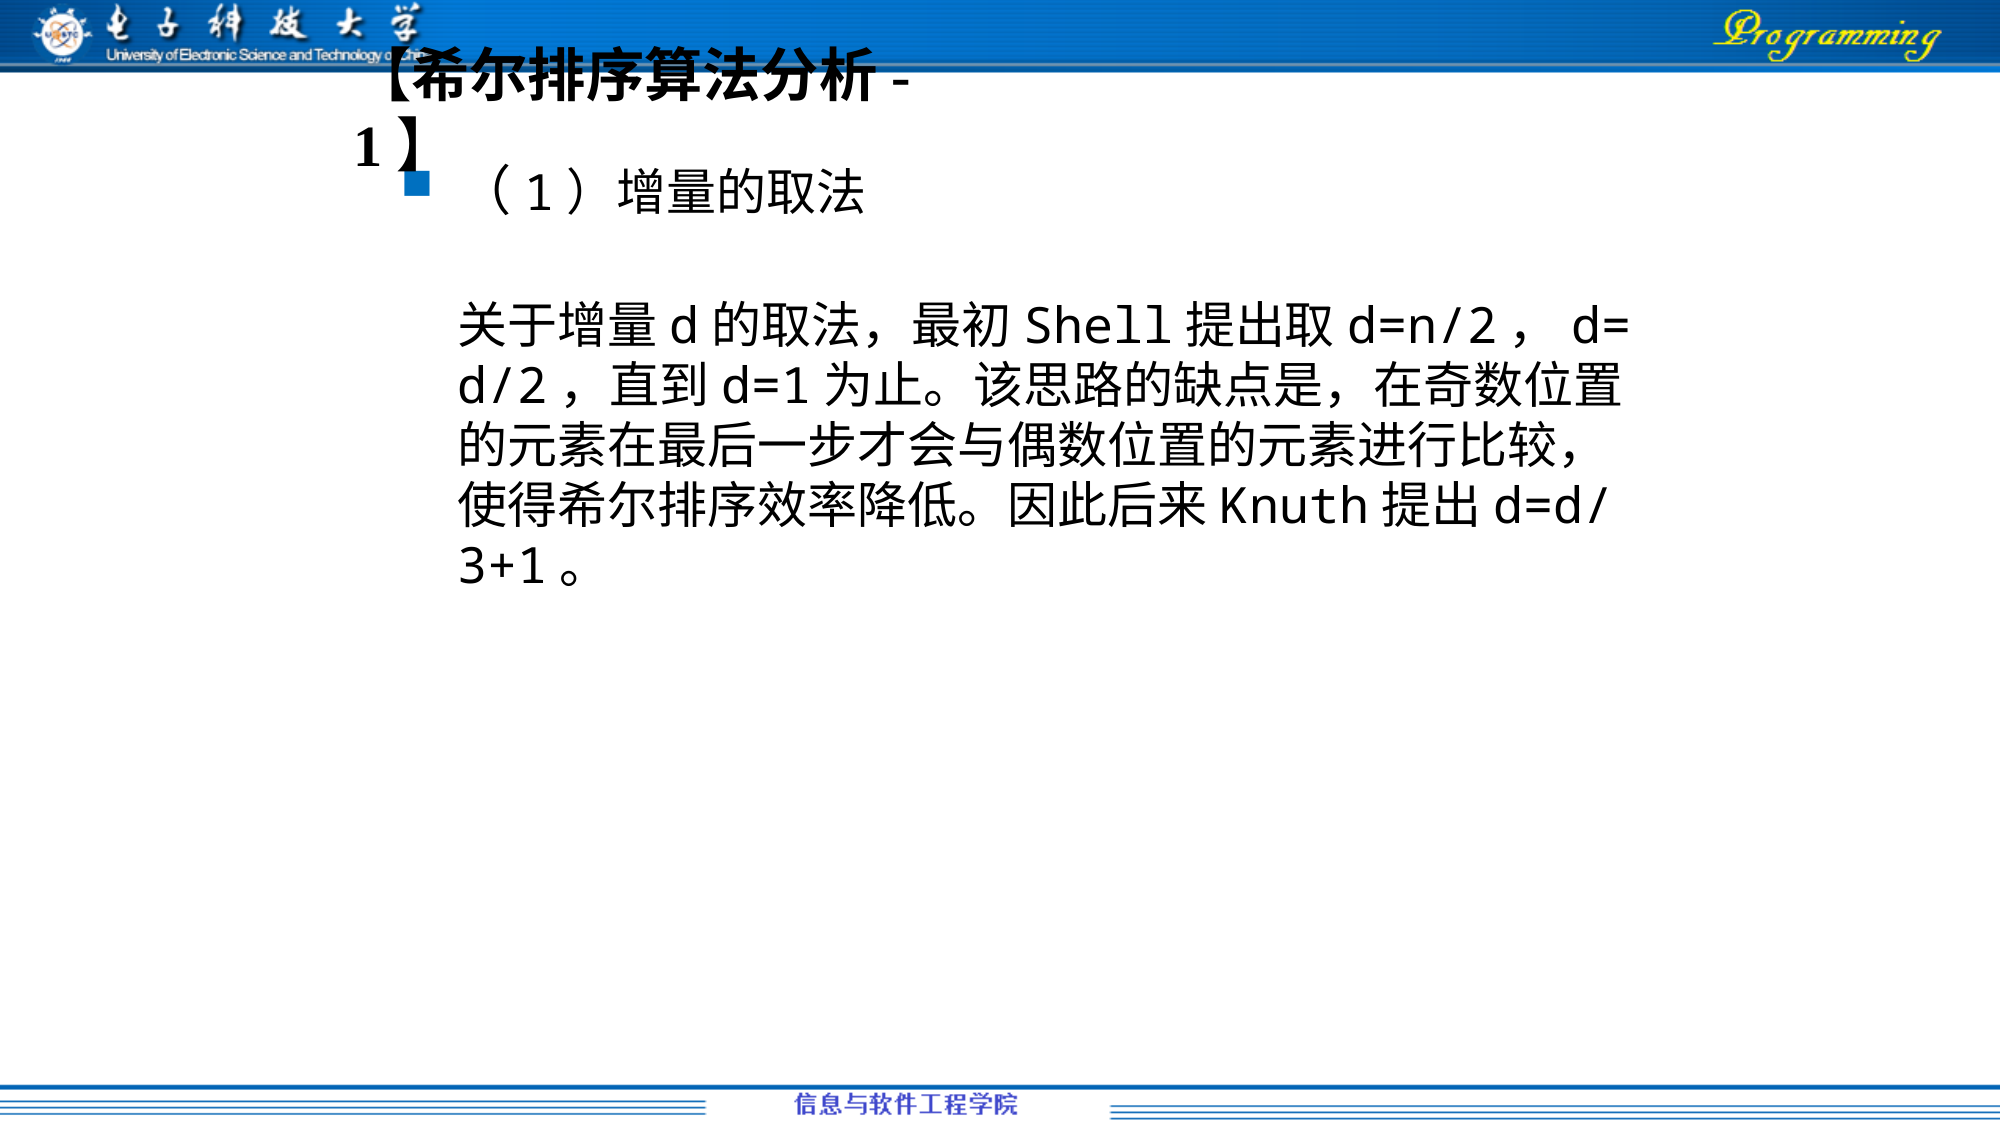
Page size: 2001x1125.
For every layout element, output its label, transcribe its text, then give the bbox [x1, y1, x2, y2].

picture [0, 0, 2000, 1125]
text_box 【希尔排序算法分析-1】 [338, 30, 989, 186]
list （1）增量的取法 关于增量d的取法，最初Shell提出取d=n/2，d=d/2，直到d=1为止。该思路的缺点是，在奇数位置的元素在最后一步才会与偶数位置的元素进行比较，使得希尔排序效率降低。因此后来Knuth提出d=d/3+1。 [385, 148, 1661, 824]
